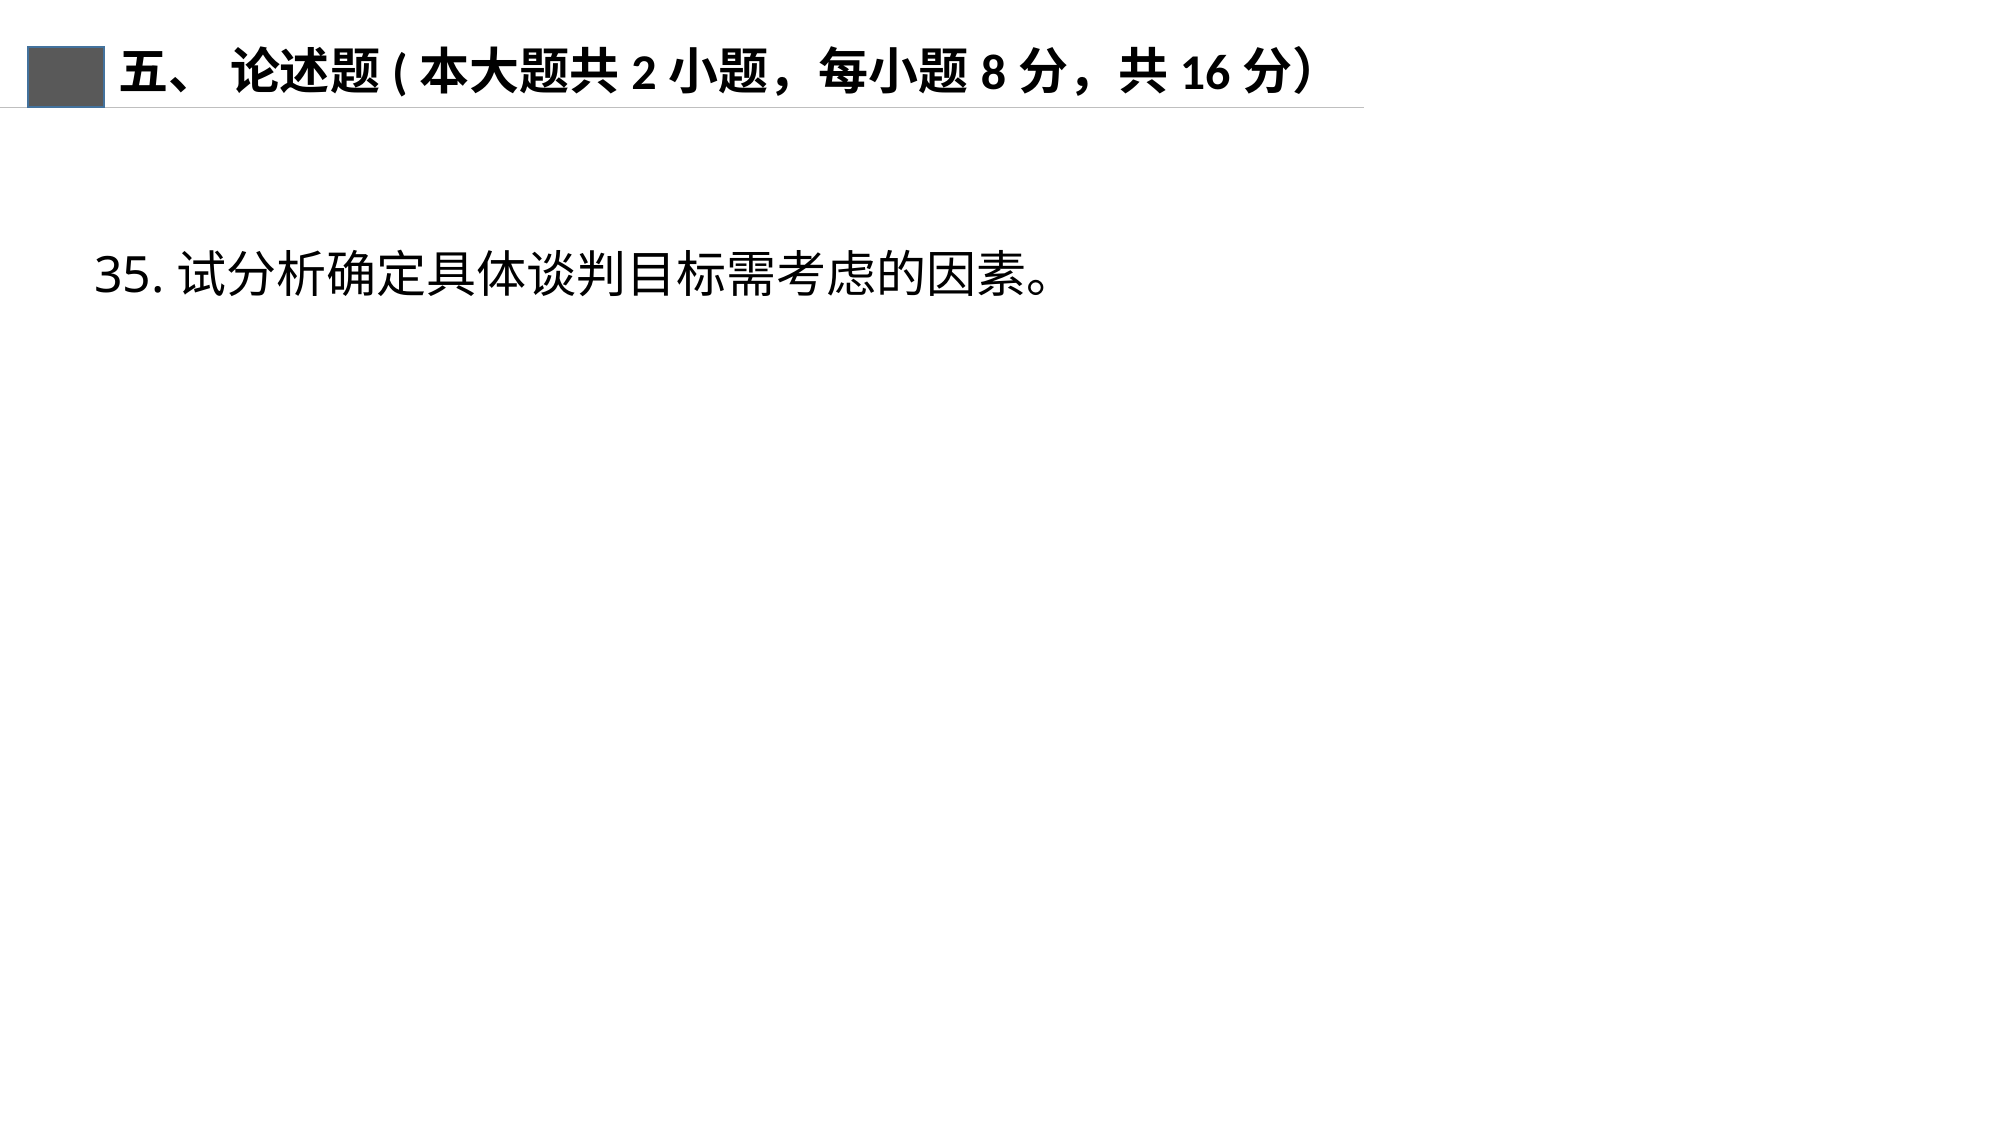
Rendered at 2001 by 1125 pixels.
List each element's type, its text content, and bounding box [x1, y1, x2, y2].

text_box [27, 46, 105, 107]
text_box 35.试分析确定具体谈判目标需考虑的因素。 [79, 205, 1947, 310]
text_box 五、 论述题(本大题共2小题，每小题8分，共16分） [104, 31, 1454, 107]
